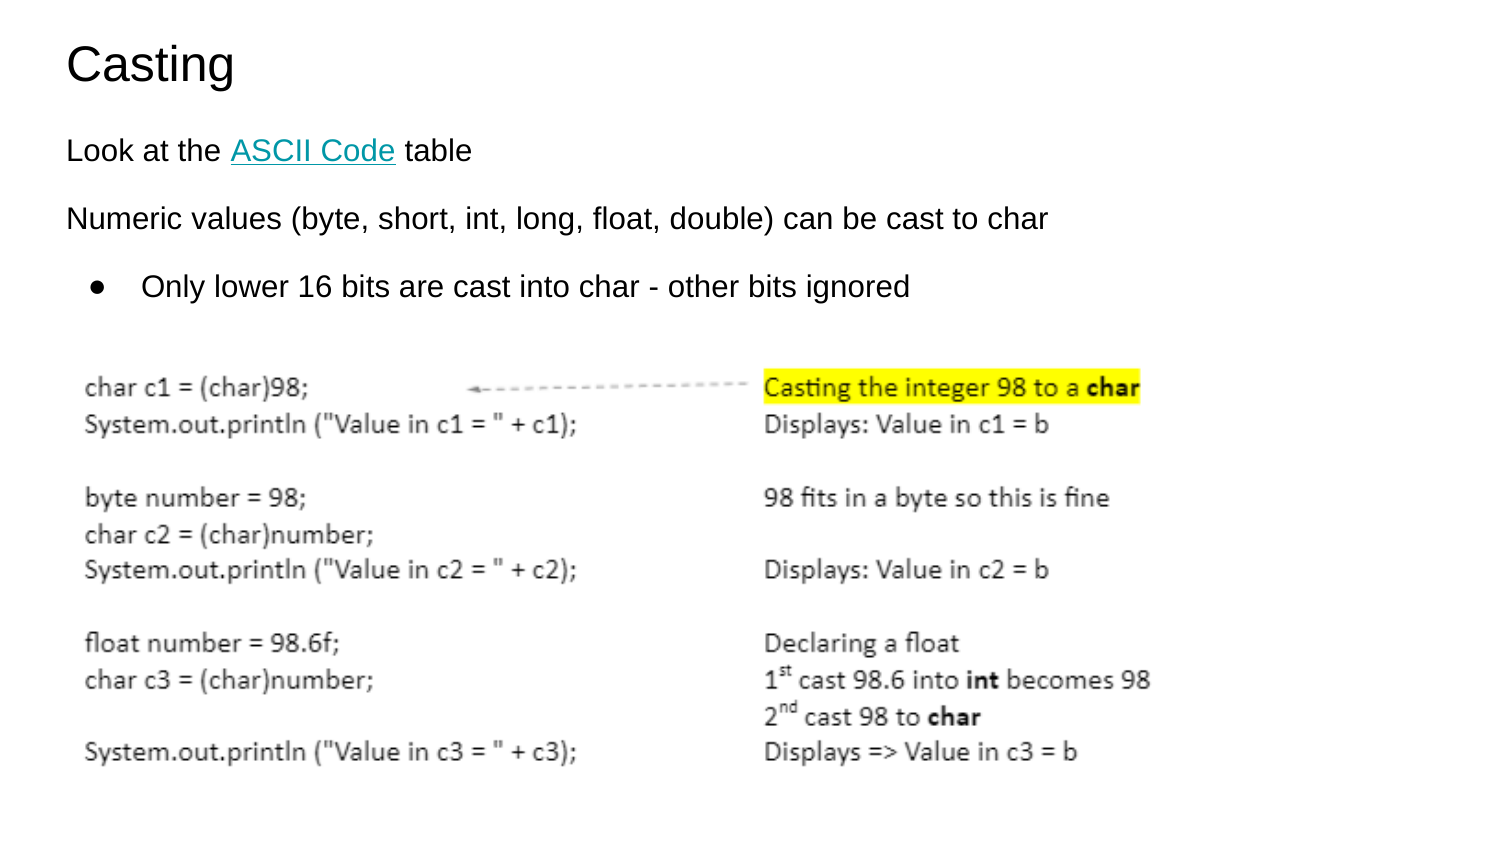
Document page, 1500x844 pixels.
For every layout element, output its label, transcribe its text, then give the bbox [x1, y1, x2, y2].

title Casting [51, 16, 1449, 109]
picture [50, 333, 1174, 783]
list Look at the ASCII Code table Numeric values (byte, short, int, long, float, double) can be cast to char Only lower 16 bits are cast into char - other bits ignored [51, 109, 1449, 671]
